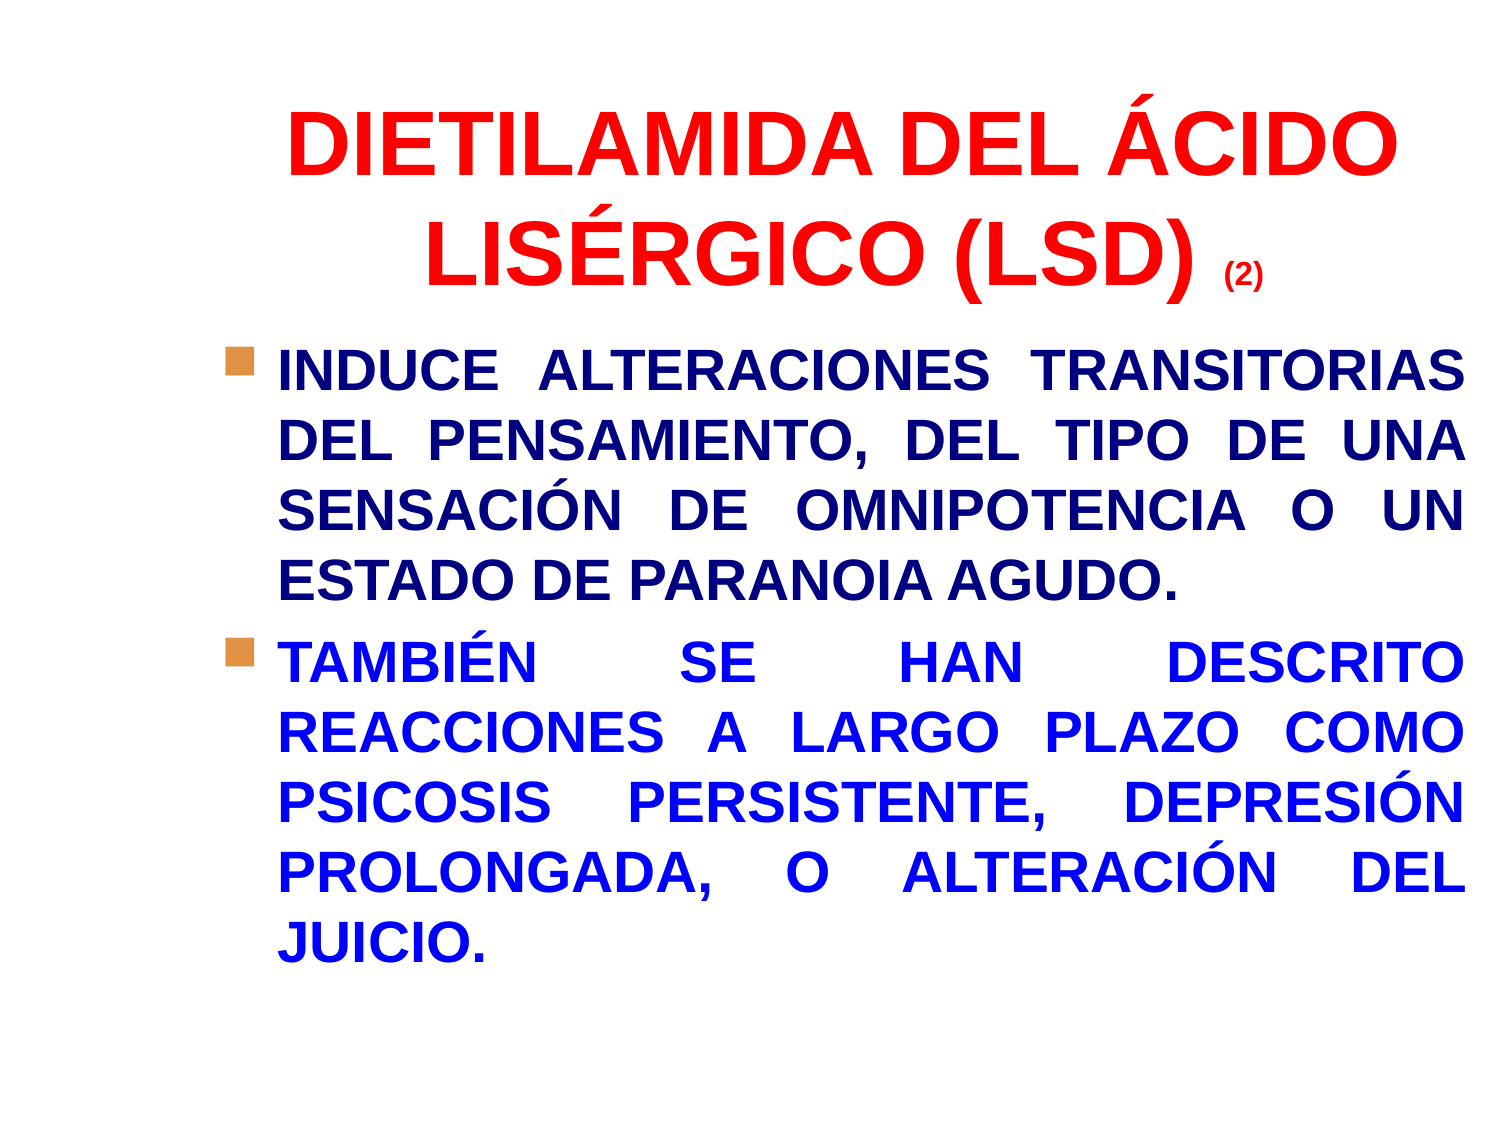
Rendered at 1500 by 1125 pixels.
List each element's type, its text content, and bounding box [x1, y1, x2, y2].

title DIETILAMIDA DEL ÁCIDO LISÉRGICO (LSD) (2) [206, 99, 1482, 288]
list INDUCE ALTERACIONES TRANSITORIAS DEL PENSAMIENTO, DEL TIPO DE UNA SENSACIÓN DE OMNIPOTENCIA O UN ESTADO DE PARANOIA AGUDO. TAMBIÉN SE HAN DESCRITO REACCIONES A LARGO PLAZO COMO PSICOSIS PERSISTENTE, DEPRESIÓN PROLONGADA, O ALTERACIÓN DEL JUICIO. [206, 324, 1482, 1000]
